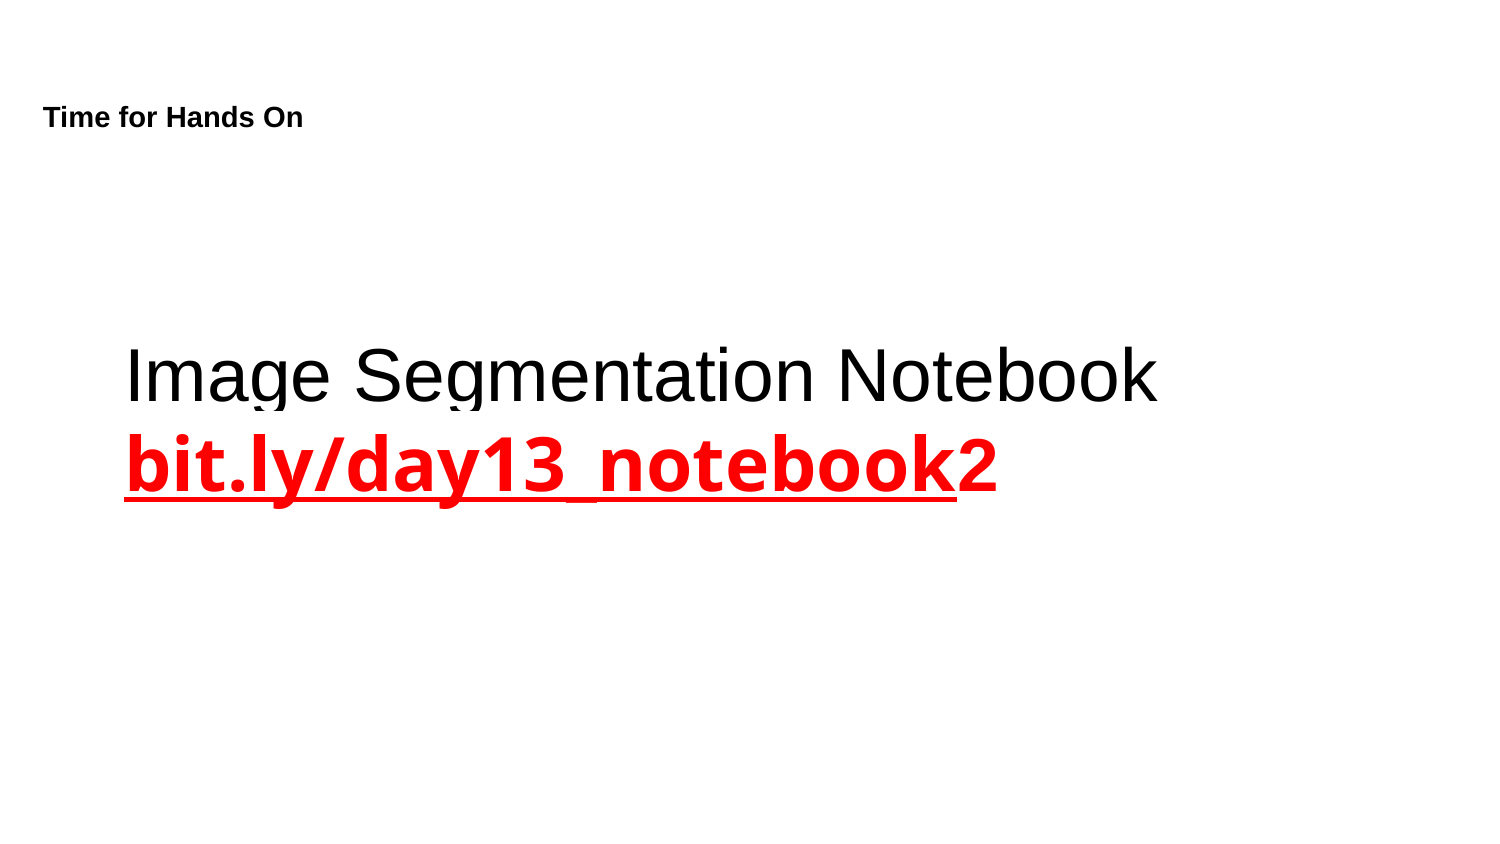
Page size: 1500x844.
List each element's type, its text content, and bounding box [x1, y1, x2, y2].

text_box Time for Hands On [27, 83, 1327, 149]
text_box Image Segmentation Notebook bit.ly/day13_notebook2 [109, 221, 1178, 624]
